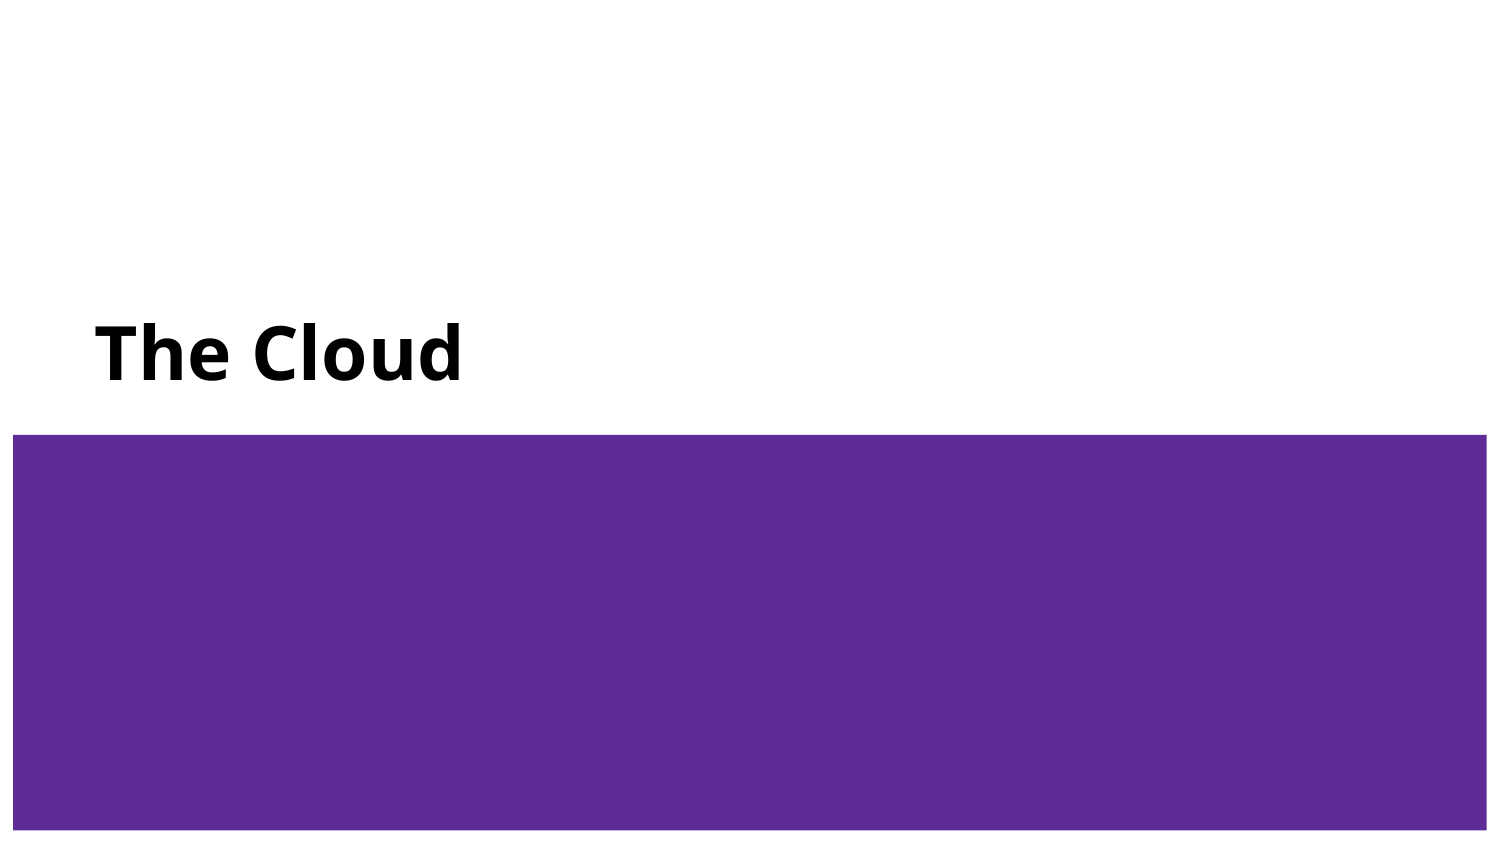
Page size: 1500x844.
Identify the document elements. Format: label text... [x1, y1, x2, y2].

title The Cloud [79, 281, 1423, 411]
